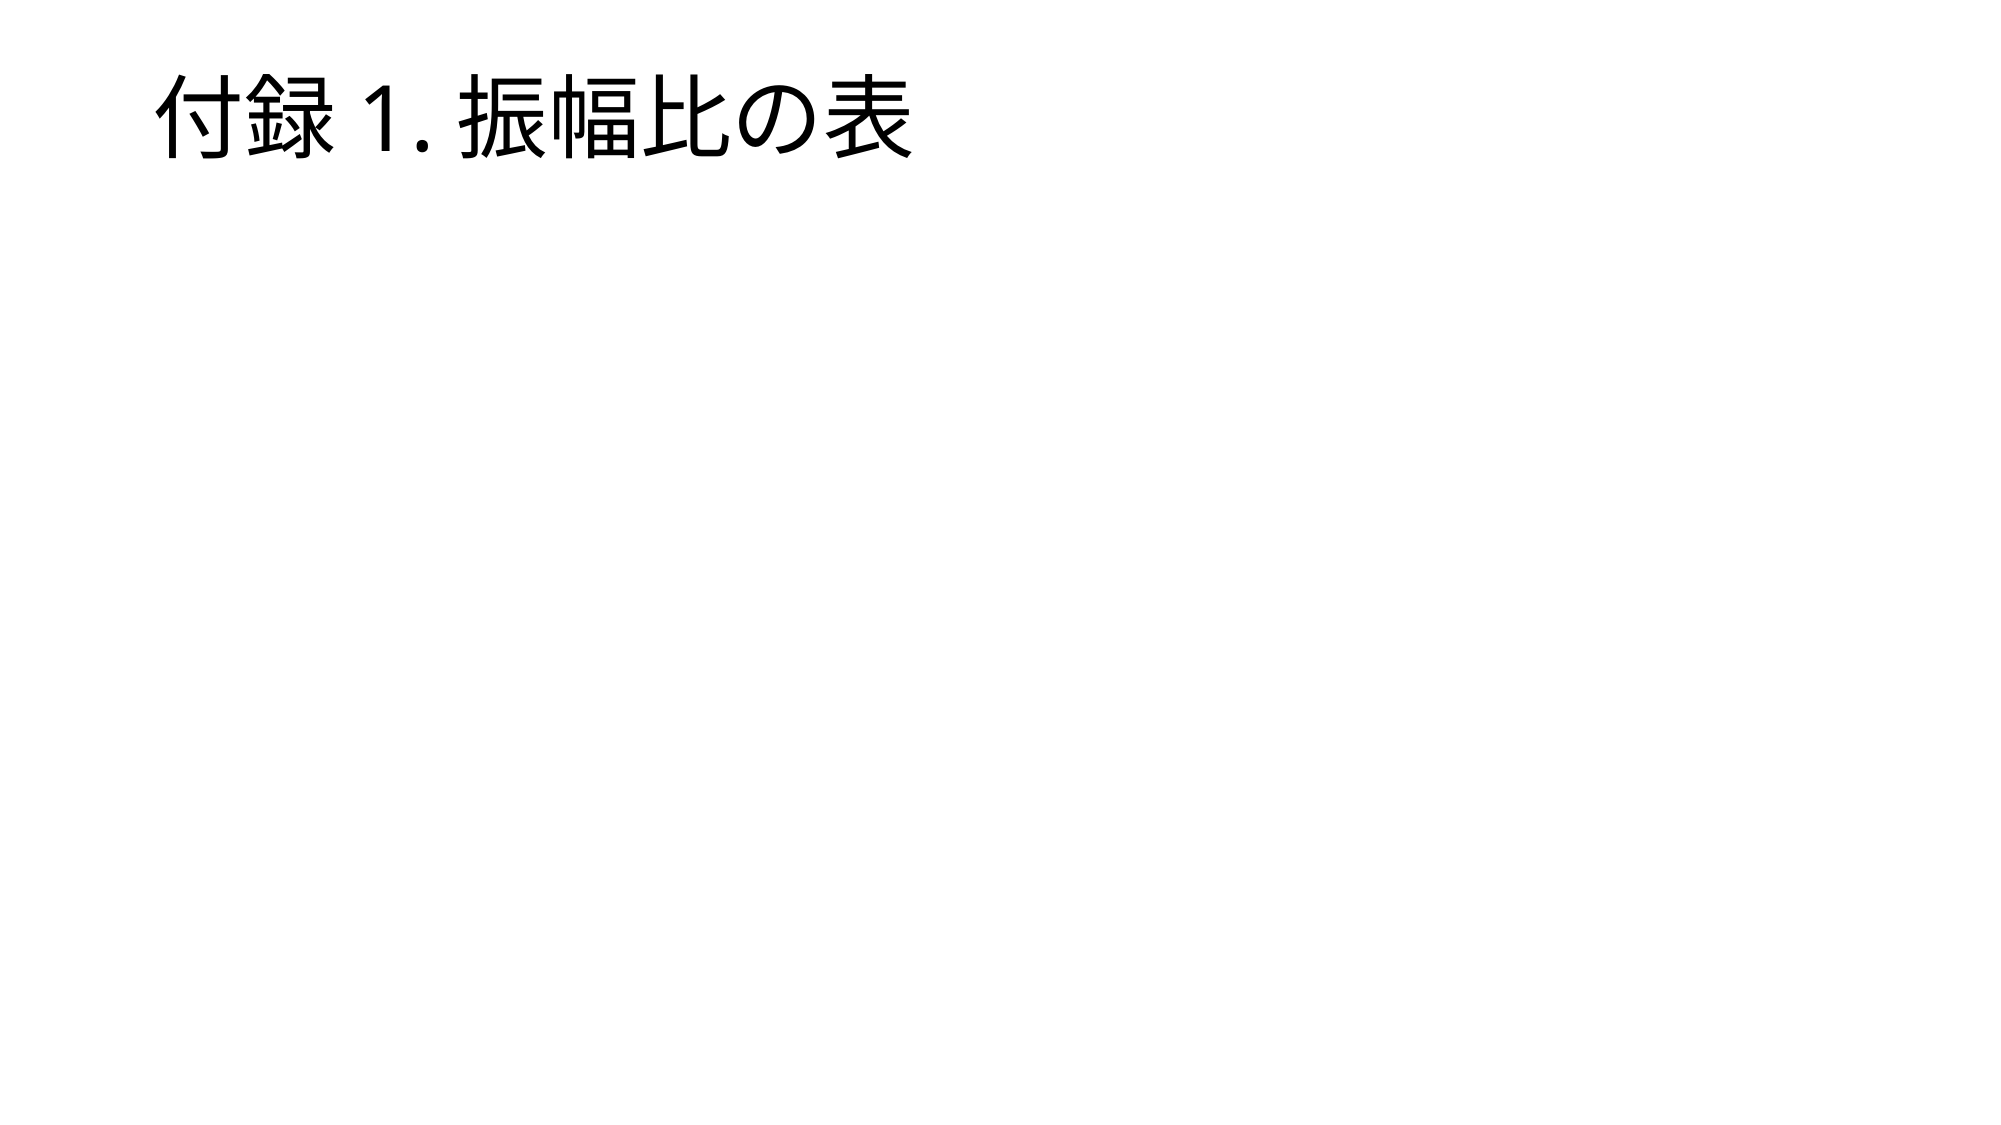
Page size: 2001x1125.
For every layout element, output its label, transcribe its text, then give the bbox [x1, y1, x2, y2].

title 付録1.振幅比の表 [137, 12, 1863, 231]
